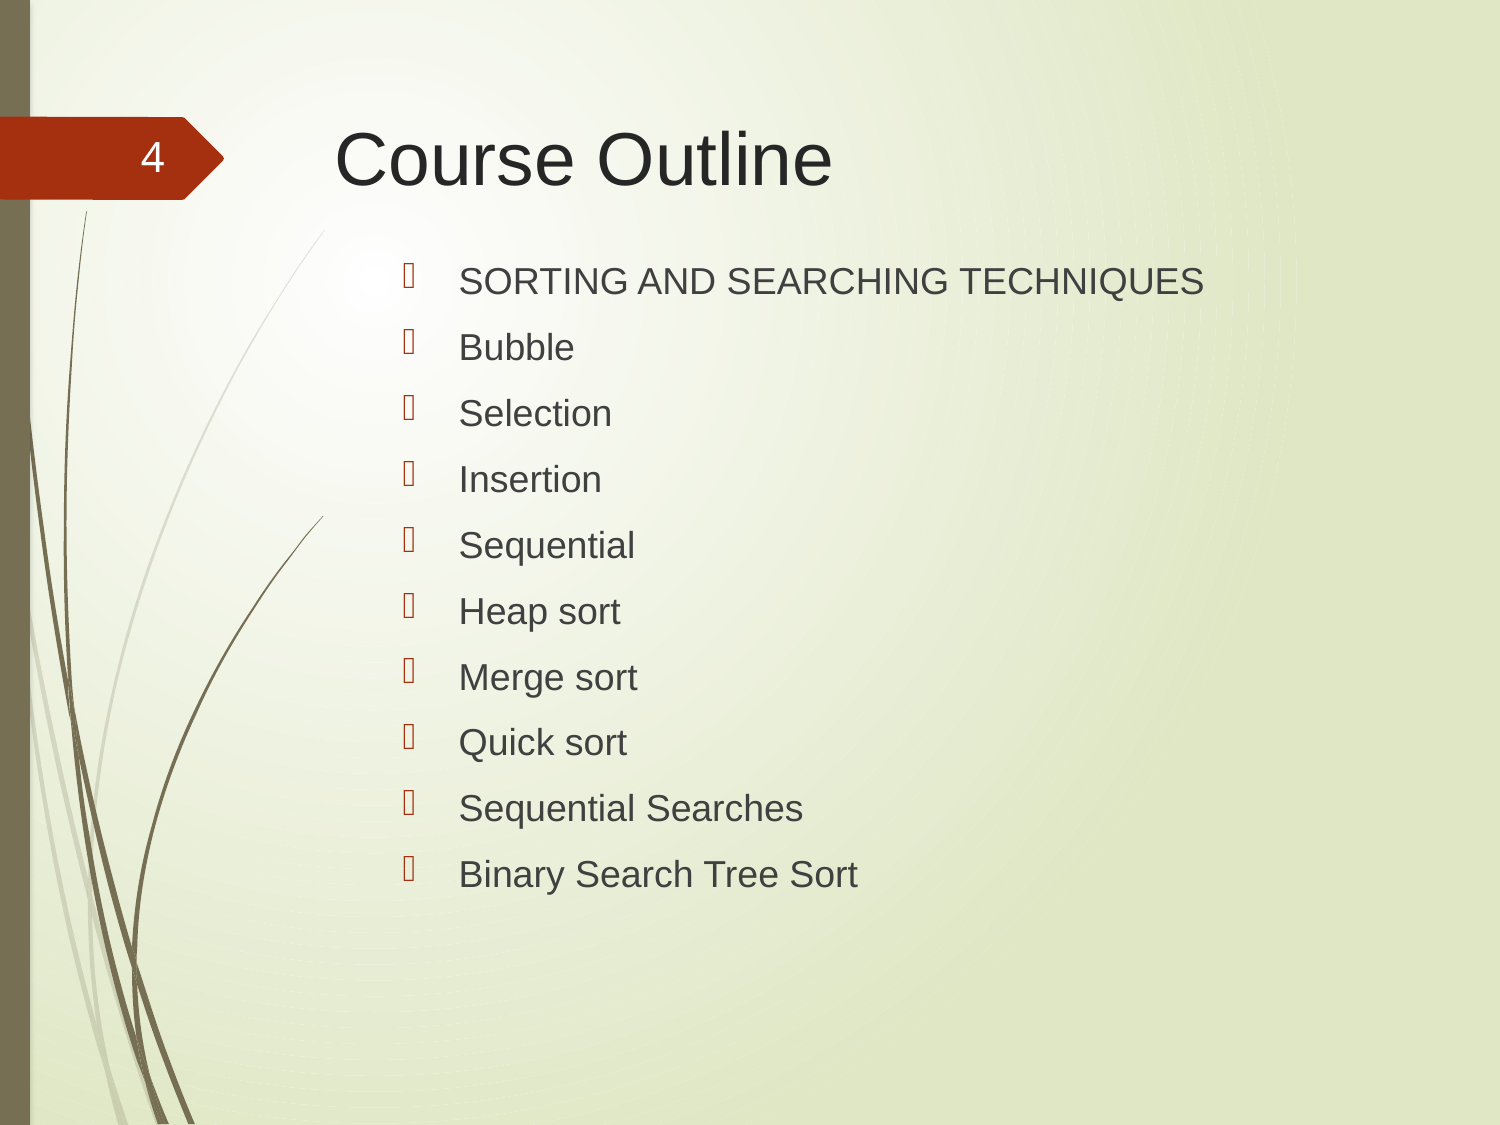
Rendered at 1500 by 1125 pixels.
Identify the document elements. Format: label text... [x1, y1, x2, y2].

slide_number 4 [83, 129, 180, 190]
list SORTING AND SEARCHING TECHNIQUES Bubble Selection Insertion Sequential Heap sort Merge sort Quick sort Sequential Searches Binary Search Tree Sort [387, 249, 1469, 870]
title Course Outline [319, 102, 1400, 313]
